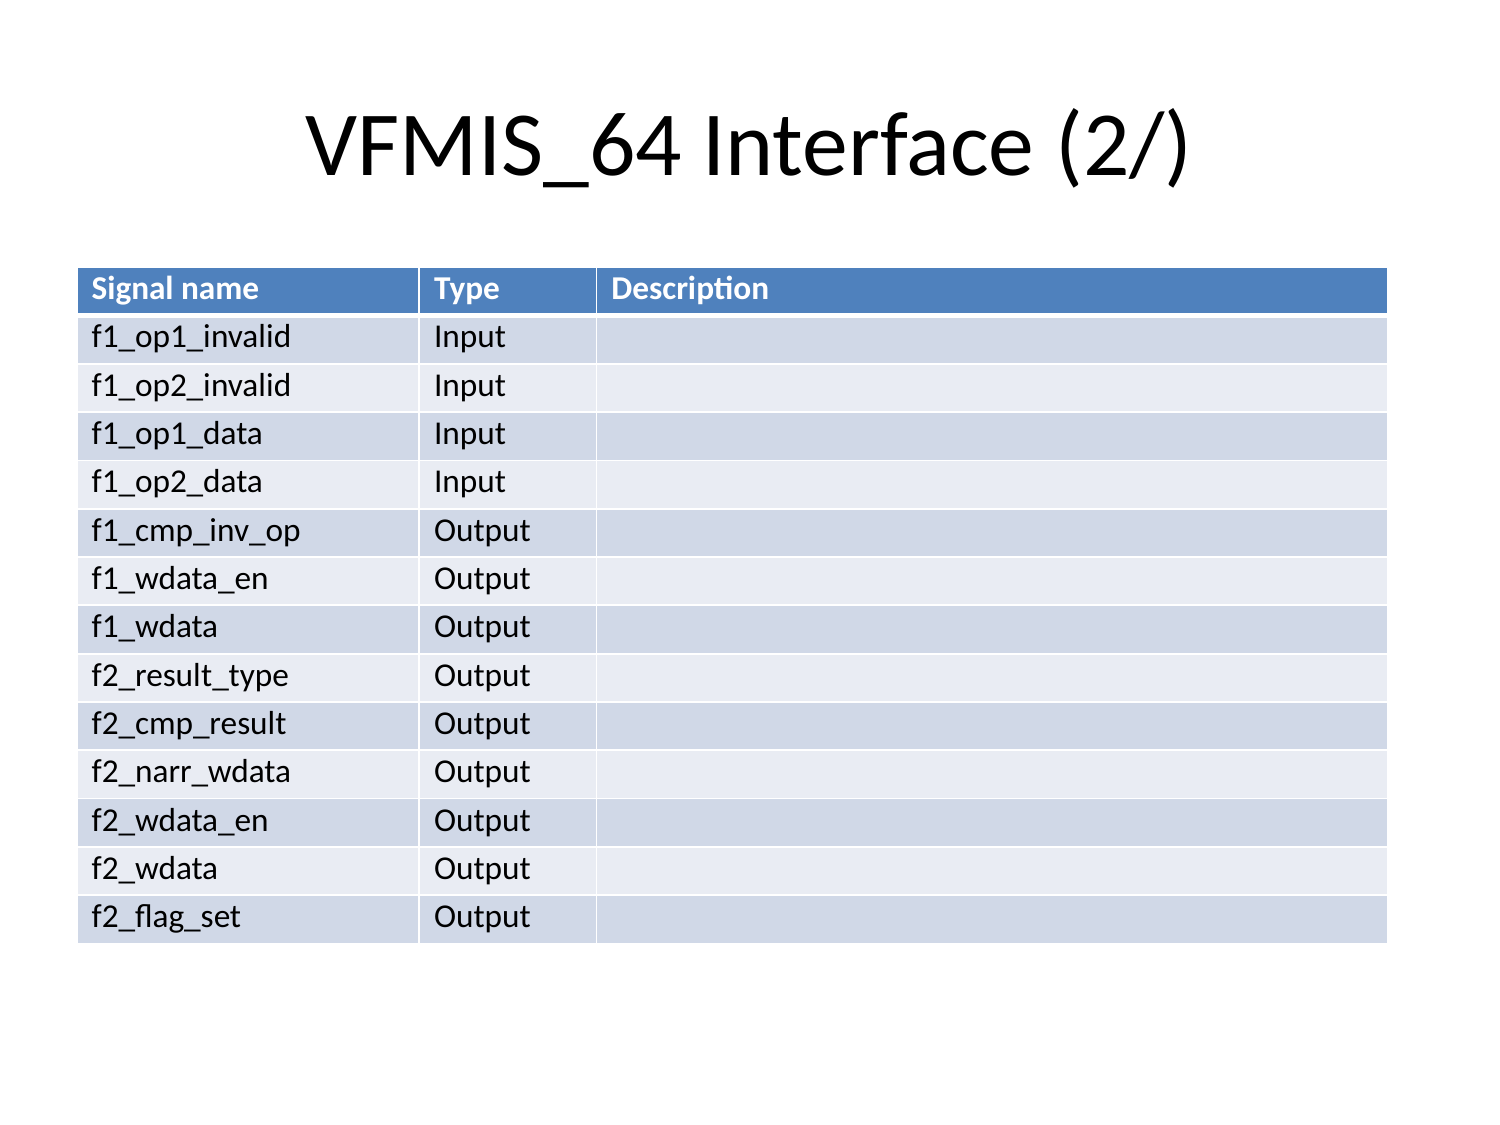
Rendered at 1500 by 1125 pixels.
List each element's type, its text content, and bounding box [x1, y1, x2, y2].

table_cell [597, 413, 1387, 460]
table_cell [597, 655, 1387, 701]
table_cell Output [420, 606, 596, 653]
table_cell f2_result_type [78, 655, 418, 701]
table_cell f2_flag_set [78, 896, 418, 943]
table_cell f1_cmp_inv_op [78, 510, 418, 556]
table_cell Output [420, 655, 596, 701]
table_cell f1_wdata_en [78, 558, 418, 604]
table_cell f2_narr_wdata [78, 751, 418, 798]
table_cell f2_wdata [78, 848, 418, 894]
table_cell Output [420, 703, 596, 749]
table_cell [597, 365, 1387, 411]
table_cell f1_wdata [78, 606, 418, 653]
table_cell [597, 751, 1387, 798]
table_cell f1_op1_invalid [78, 318, 418, 363]
table_cell [597, 896, 1387, 943]
title VFMIS_64 Interface (2/) [75, 45, 1425, 233]
table_cell f1_op2_data [78, 461, 418, 508]
table_cell f1_op2_invalid [78, 365, 418, 411]
table_cell [597, 606, 1387, 653]
table_cell [597, 510, 1387, 556]
table_cell [597, 461, 1387, 508]
table_cell Output [420, 558, 596, 604]
table_cell [597, 848, 1387, 894]
table_cell Output [420, 896, 596, 943]
table_cell f1_op1_data [78, 413, 418, 460]
table_cell Output [420, 848, 596, 894]
table_cell Input [420, 365, 596, 411]
table_cell Input [420, 461, 596, 508]
table_cell Input [420, 413, 596, 460]
table_cell Output [420, 510, 596, 556]
table_cell Output [420, 799, 596, 846]
table_cell f2_wdata_en [78, 799, 418, 846]
table_cell [597, 318, 1387, 363]
table_cell f2_cmp_result [78, 703, 418, 749]
table_header Type [420, 268, 596, 313]
table_header Signal name [78, 268, 418, 313]
table_cell [597, 703, 1387, 749]
table_cell [597, 799, 1387, 846]
table_cell Output [420, 751, 596, 798]
table_cell Input [420, 318, 596, 363]
table_cell [597, 558, 1387, 604]
table_header Description [597, 268, 1387, 313]
